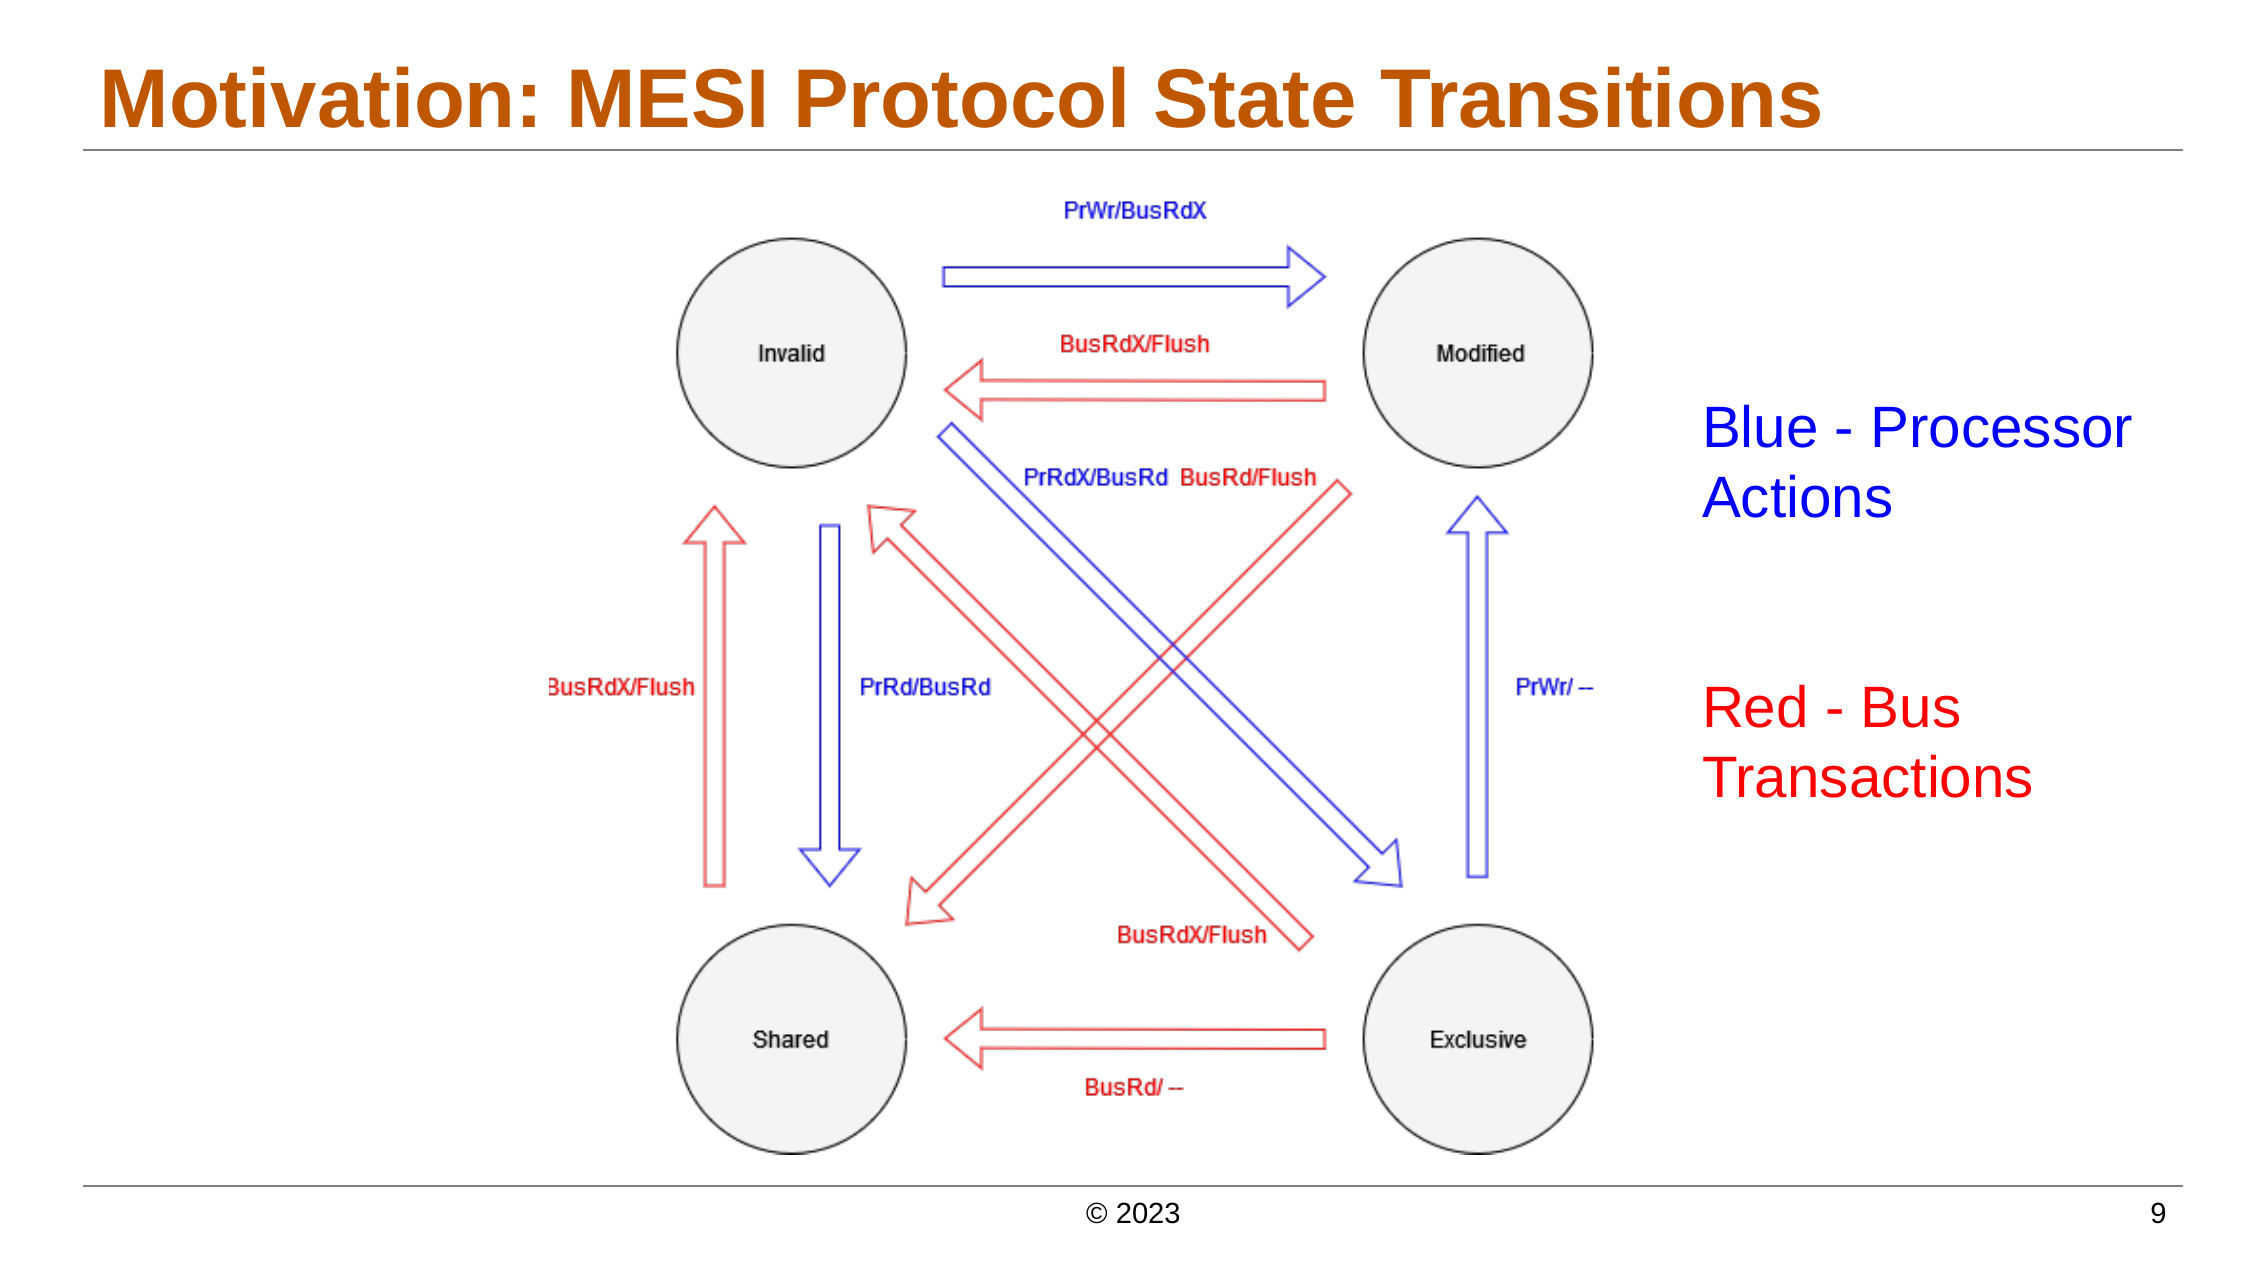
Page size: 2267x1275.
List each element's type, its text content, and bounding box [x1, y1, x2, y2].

footer © 2023 [774, 1186, 1493, 1250]
picture [549, 181, 1613, 1155]
slide_number ‹#› [1654, 1186, 2184, 1250]
title Motivation: MESI Protocol State Transitions [83, 37, 2184, 150]
text_box Blue - Processor Actions Red - Bus Transactions [1687, 234, 2184, 1153]
